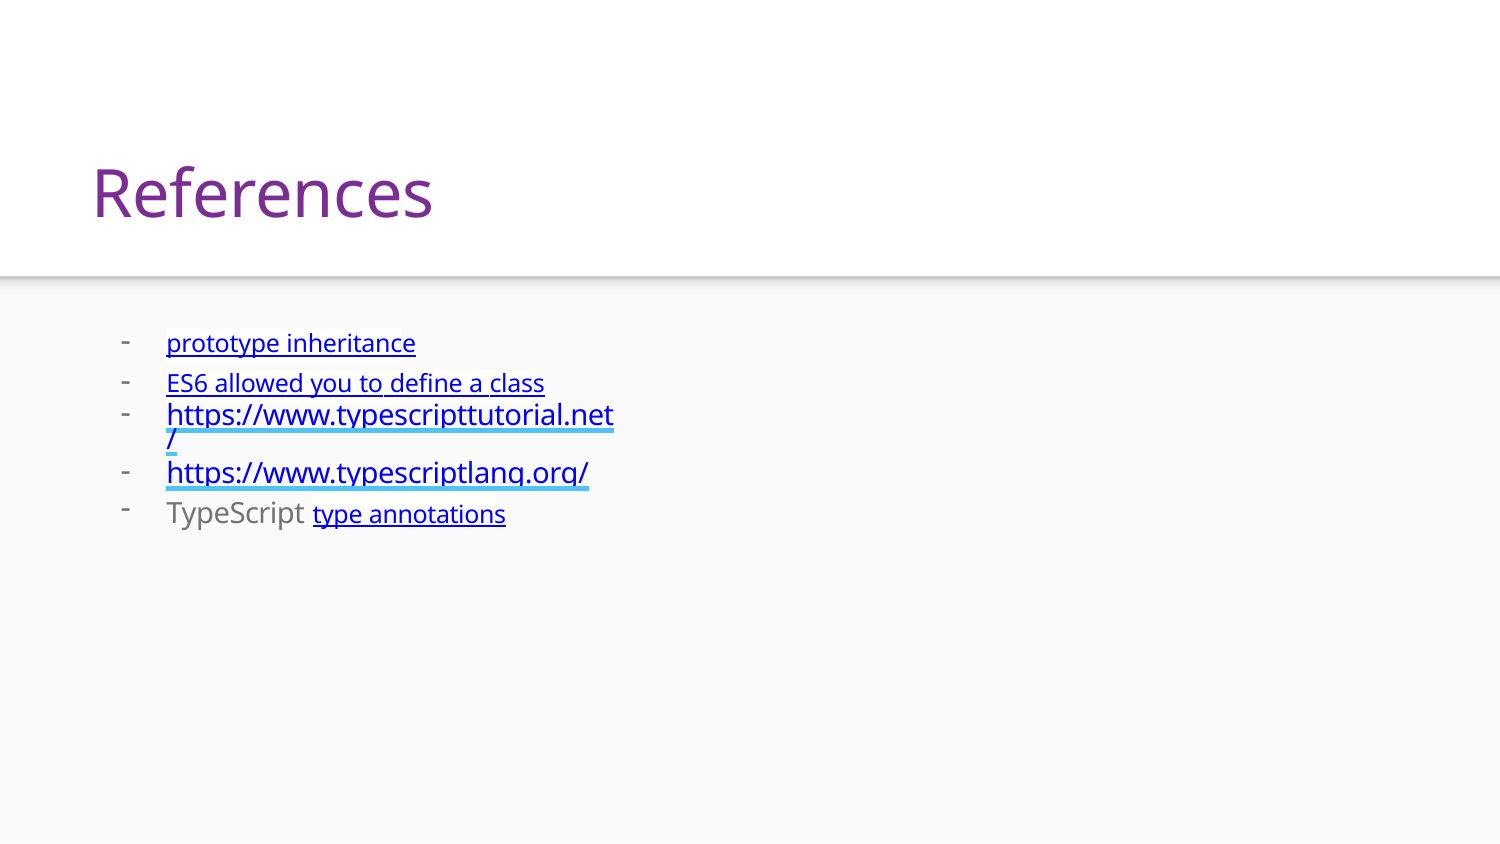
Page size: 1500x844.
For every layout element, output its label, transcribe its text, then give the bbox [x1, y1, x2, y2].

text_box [0, 276, 1500, 844]
title References [89, 148, 550, 274]
